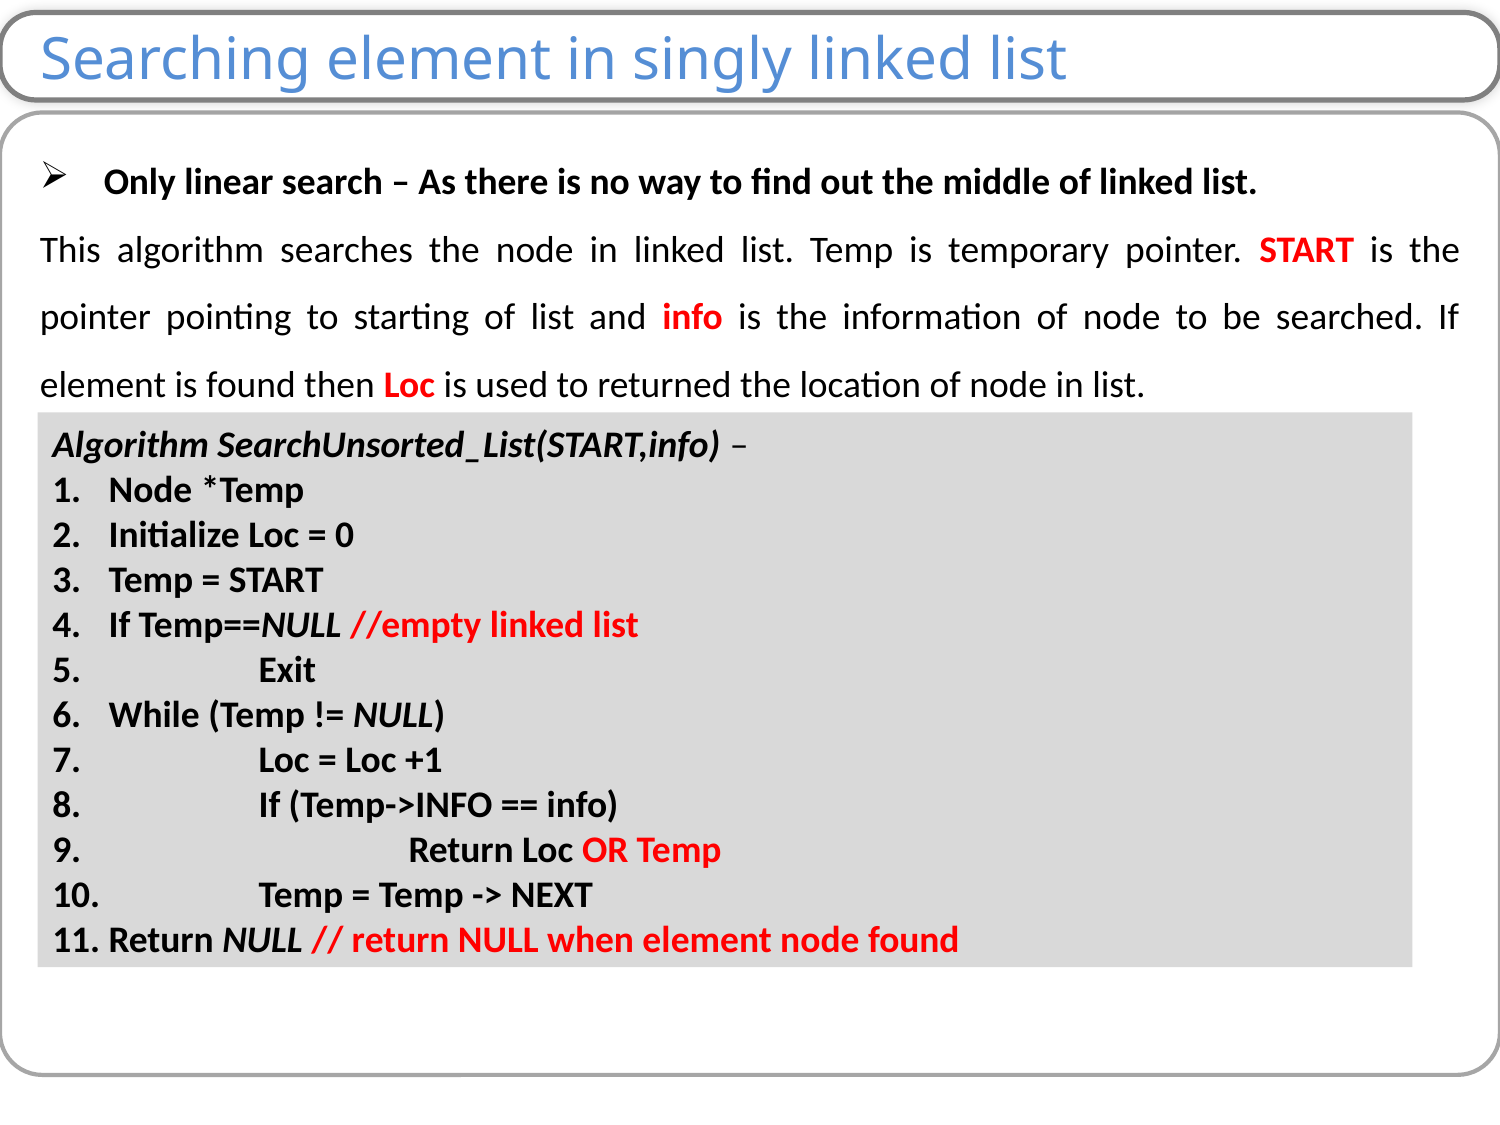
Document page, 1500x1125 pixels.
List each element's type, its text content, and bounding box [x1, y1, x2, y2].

text_box Searching element in singly linked list [0, 10, 1500, 103]
text_box Only linear search – As there is no way to find out the middle of linked list. This algorithm searches the node in linked list. Temp is temporary pointer. START is the pointer pointing to starting of list and info is the information of node to be searched. If element is found then Loc is used to returned the location of node in list. [24, 149, 1475, 413]
text_box Algorithm SearchUnsorted_List(START,info) – Node *Temp Initialize Loc = 0 Temp = START If Temp==NULL //empty linked list Exit While (Temp != NULL) Loc = Loc +1 If (Temp->INFO == info) Return Loc OR Temp Temp = Temp -> NEXT Return NULL // return NULL when element node found [37, 412, 1413, 968]
text_box [0, 111, 1500, 1078]
